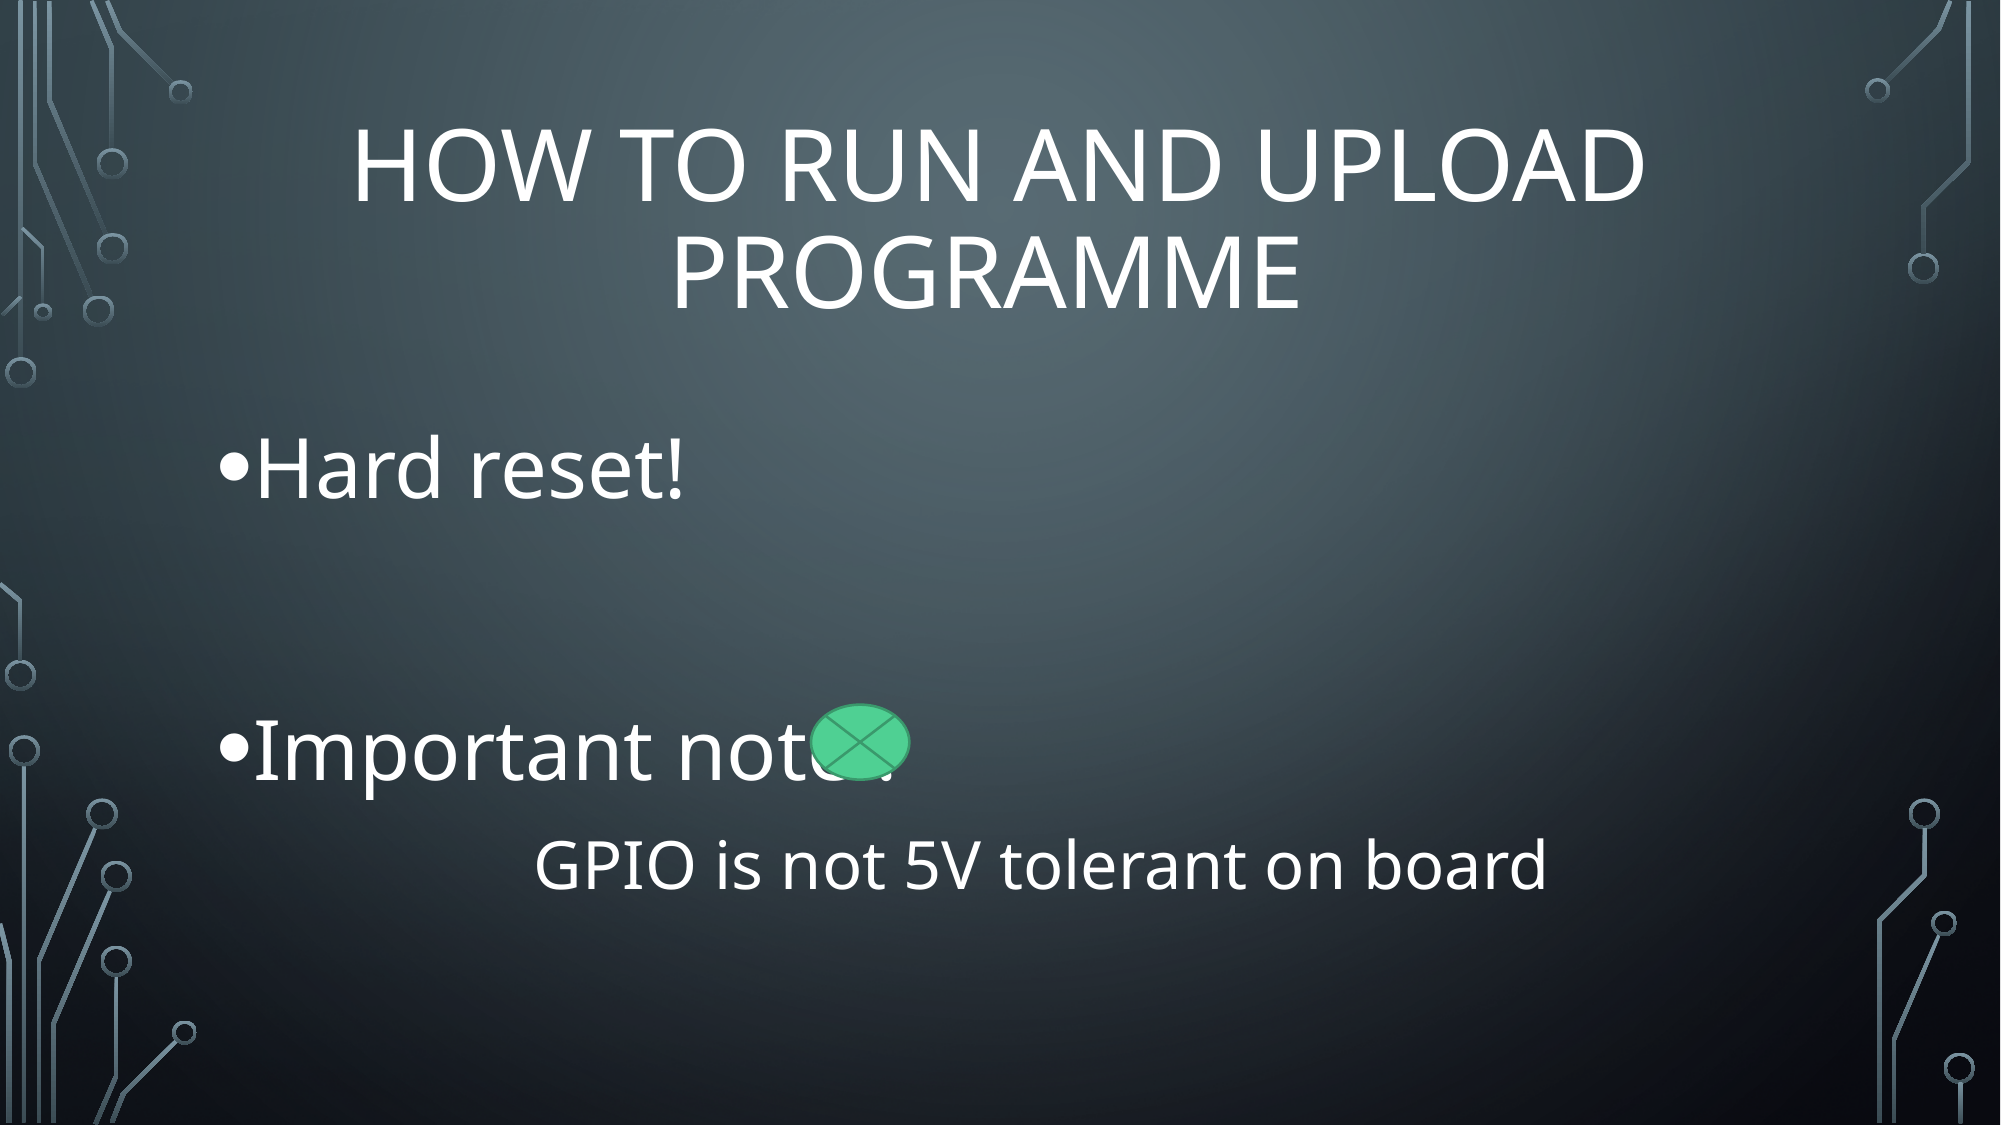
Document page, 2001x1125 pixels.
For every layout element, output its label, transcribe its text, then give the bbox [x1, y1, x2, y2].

title How to run and upload programme [187, 101, 1813, 344]
list Hard reset! Important note ! GPIO is not 5V tolerant on board [201, 387, 1827, 969]
text_box [809, 703, 911, 781]
